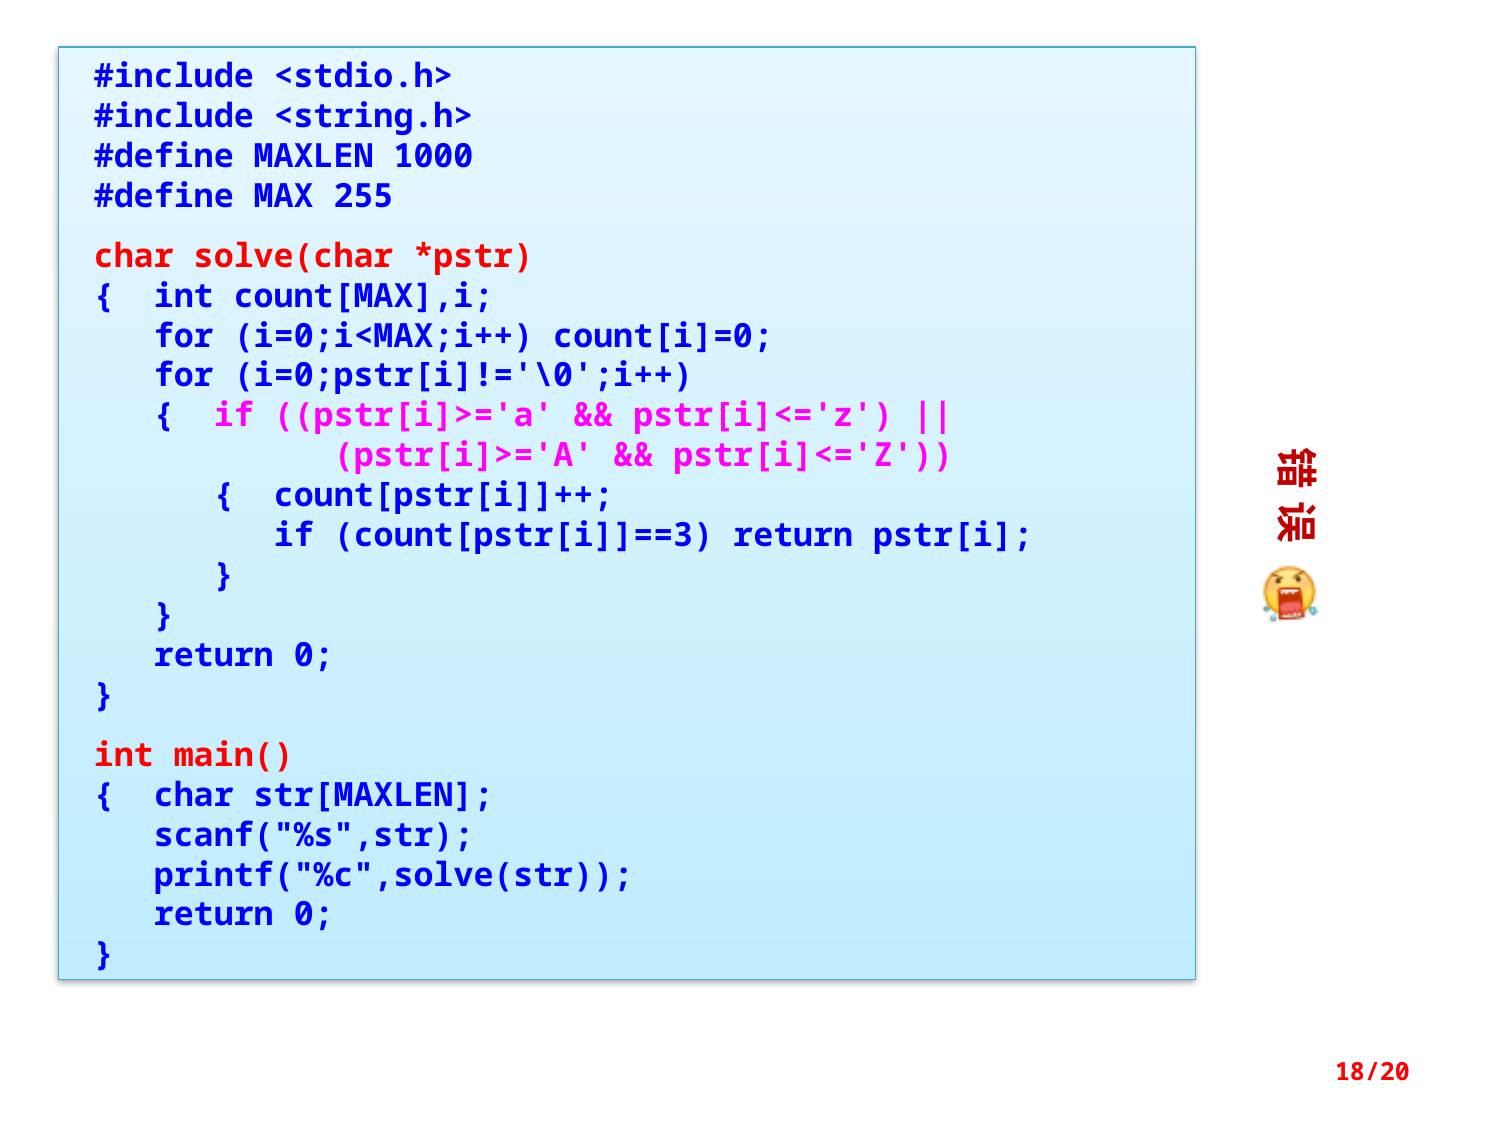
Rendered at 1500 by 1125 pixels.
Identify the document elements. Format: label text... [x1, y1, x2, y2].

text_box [1250, 395, 1325, 634]
text_box #include <stdio.h> #include <string.h> #define MAXLEN 1000 #define MAX 255 char solve(char *pstr) { int count[MAX],i; for (i=0;i<MAX;i++) count[i]=0; for (i=0;pstr[i]!='\0';i++) { if ((pstr[i]>='a' && pstr[i]<='z') || (pstr[i]>='A' && pstr[i]<='Z')) { count[pstr[i]]++; if (count[pstr[i]]==3) return pstr[i]; } } return 0; } int main() { char str[MAXLEN]; scanf("%s",str); printf("%c",solve(str)); return 0; } [58, 46, 1196, 980]
slide_number 18/20 [1074, 1042, 1425, 1103]
